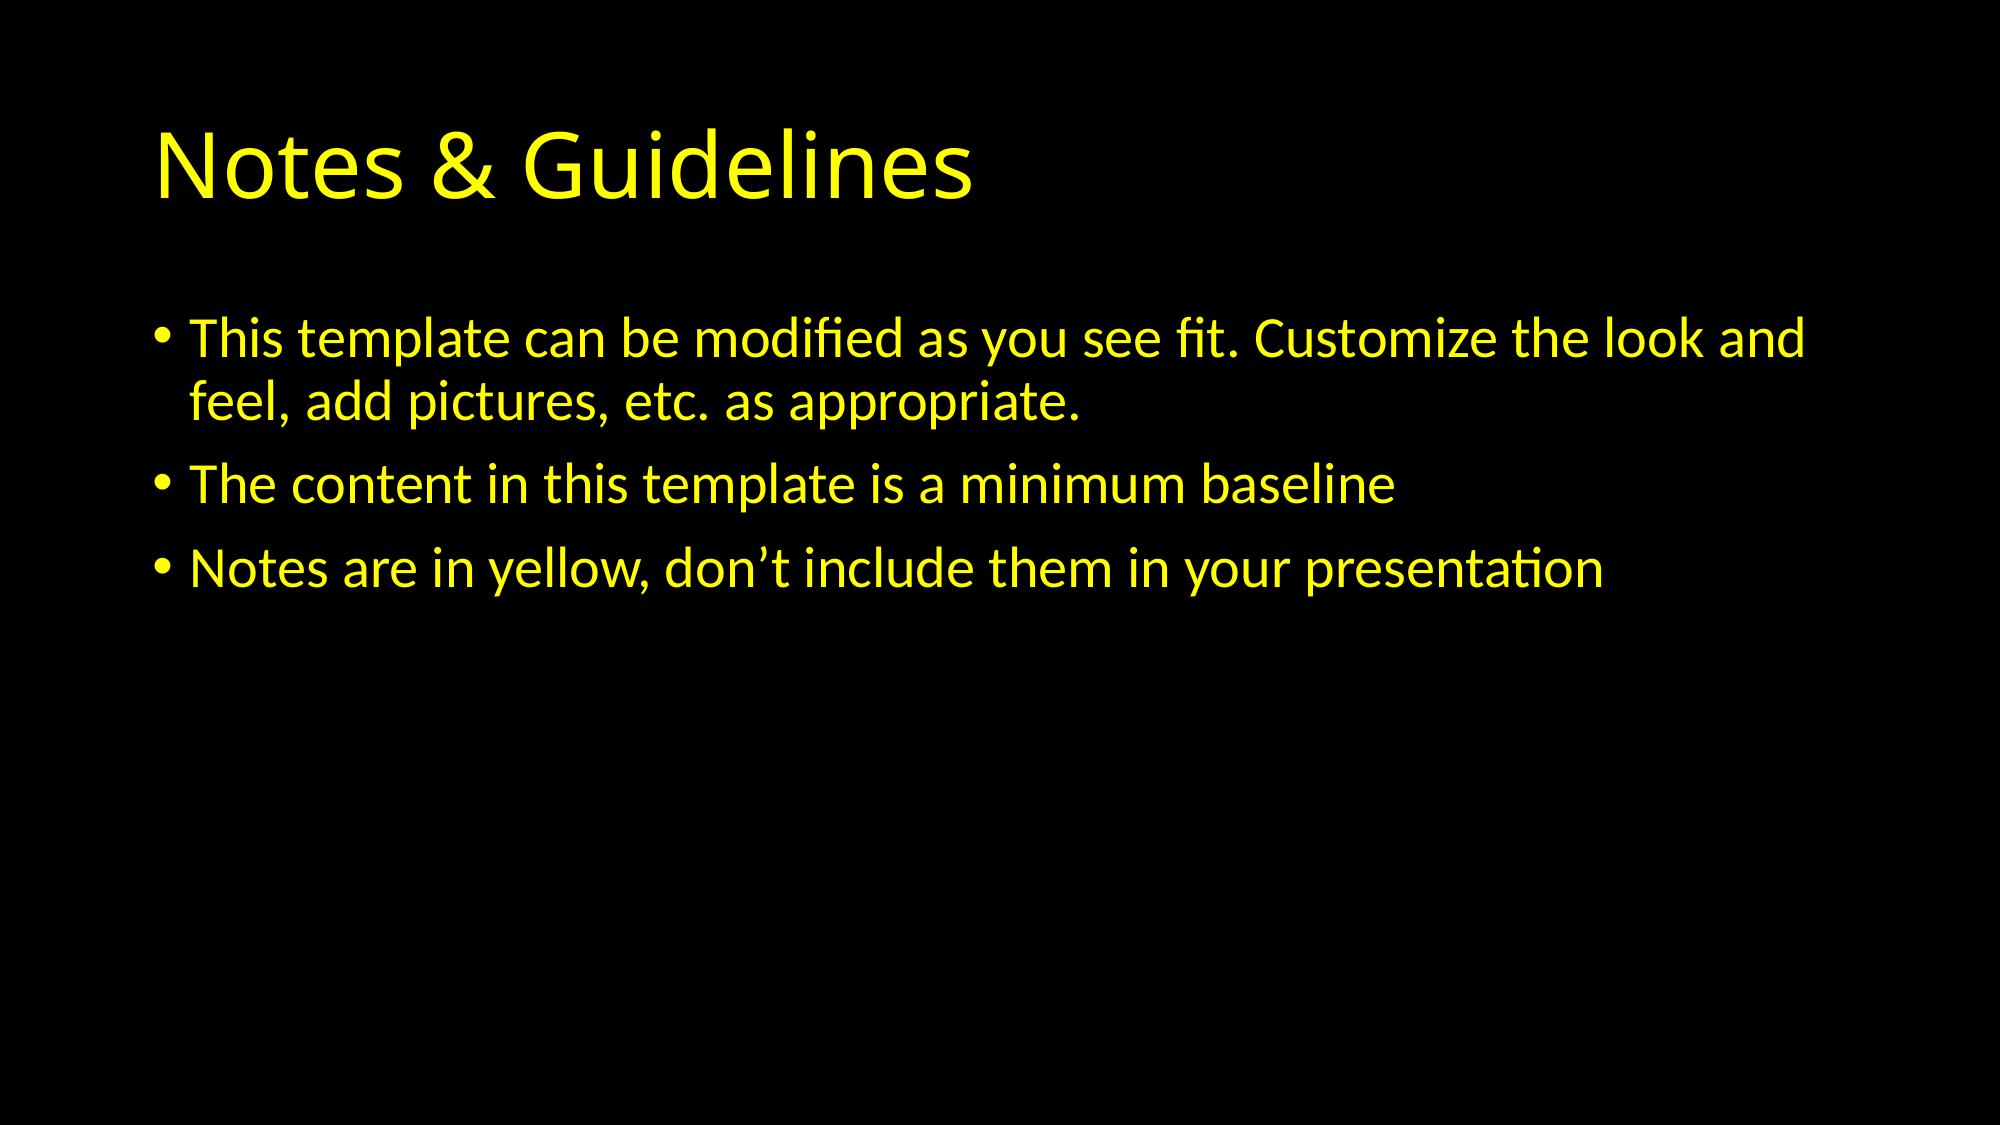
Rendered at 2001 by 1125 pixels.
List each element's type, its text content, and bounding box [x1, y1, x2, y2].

list This template can be modified as you see fit. Customize the look and feel, add pictures, etc. as appropriate. The content in this template is a minimum baseline Notes are in yellow, don’t include them in your presentation [137, 299, 1863, 1014]
title Notes & Guidelines [137, 59, 1863, 278]
